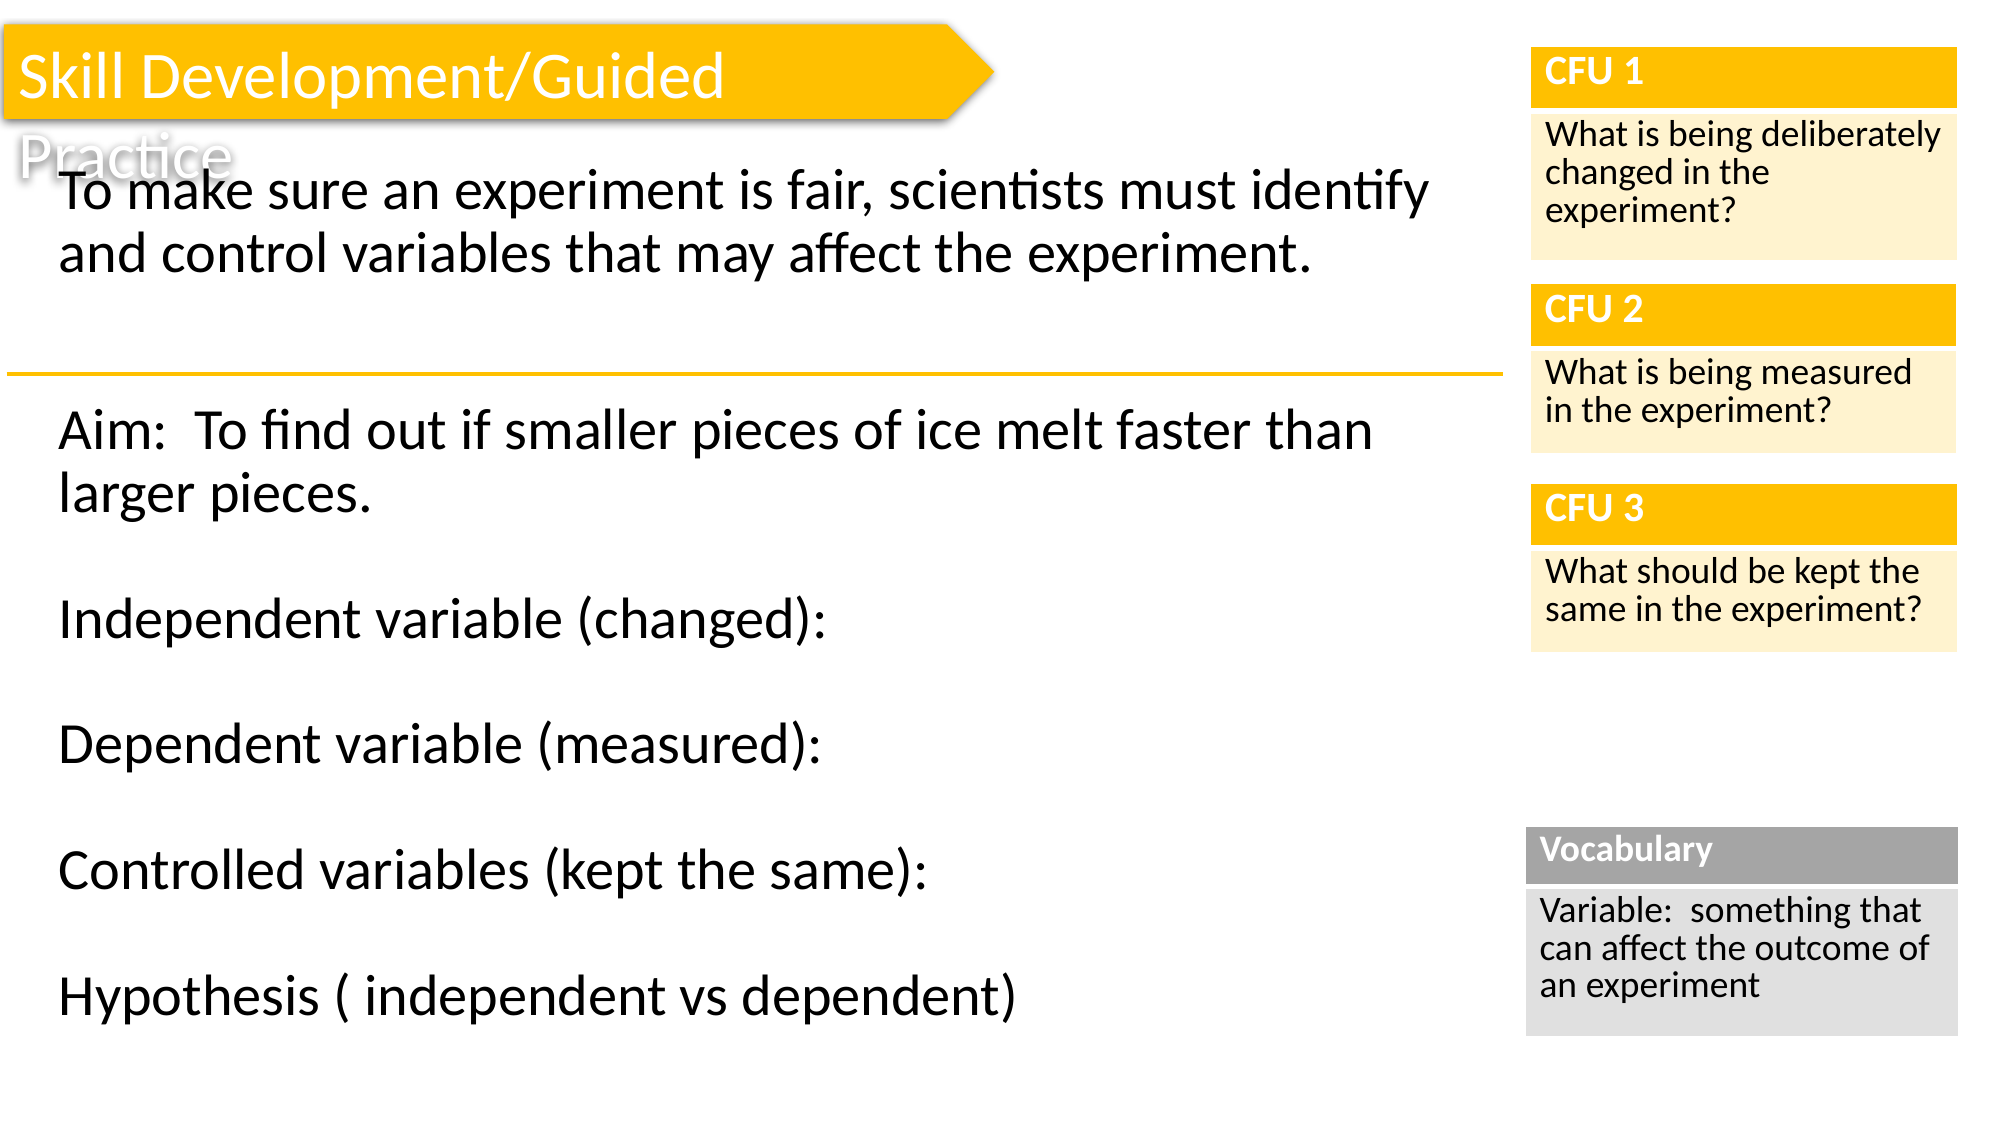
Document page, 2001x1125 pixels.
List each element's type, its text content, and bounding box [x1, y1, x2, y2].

table_header CFU 3 [1531, 484, 1957, 545]
table_cell What is being deliberately changed in the experiment? [1531, 114, 1957, 260]
table_header Vocabulary [1526, 827, 1958, 884]
table_cell Variable: something that can affect the outcome of an experiment [1526, 889, 1958, 1036]
text_box Skill Development/Guided Practice [3, 24, 995, 119]
table_header CFU 1 [1531, 47, 1957, 108]
table_cell What is being measured in the experiment? [1531, 351, 1956, 453]
table_cell What should be kept the same in the experiment? [1531, 551, 1957, 652]
text_box Aim: To find out if smaller pieces of ice melt faster than larger pieces. Independent variable (changed): Dependent variable (measured): Controlled variables (kept the same): Hypothesis ( independent vs dependent) [43, 391, 1508, 1069]
text_box To make sure an experiment is fair, scientists must identify and control variables that may affect the experiment. [43, 152, 1508, 350]
table_header CFU 2 [1531, 284, 1956, 346]
